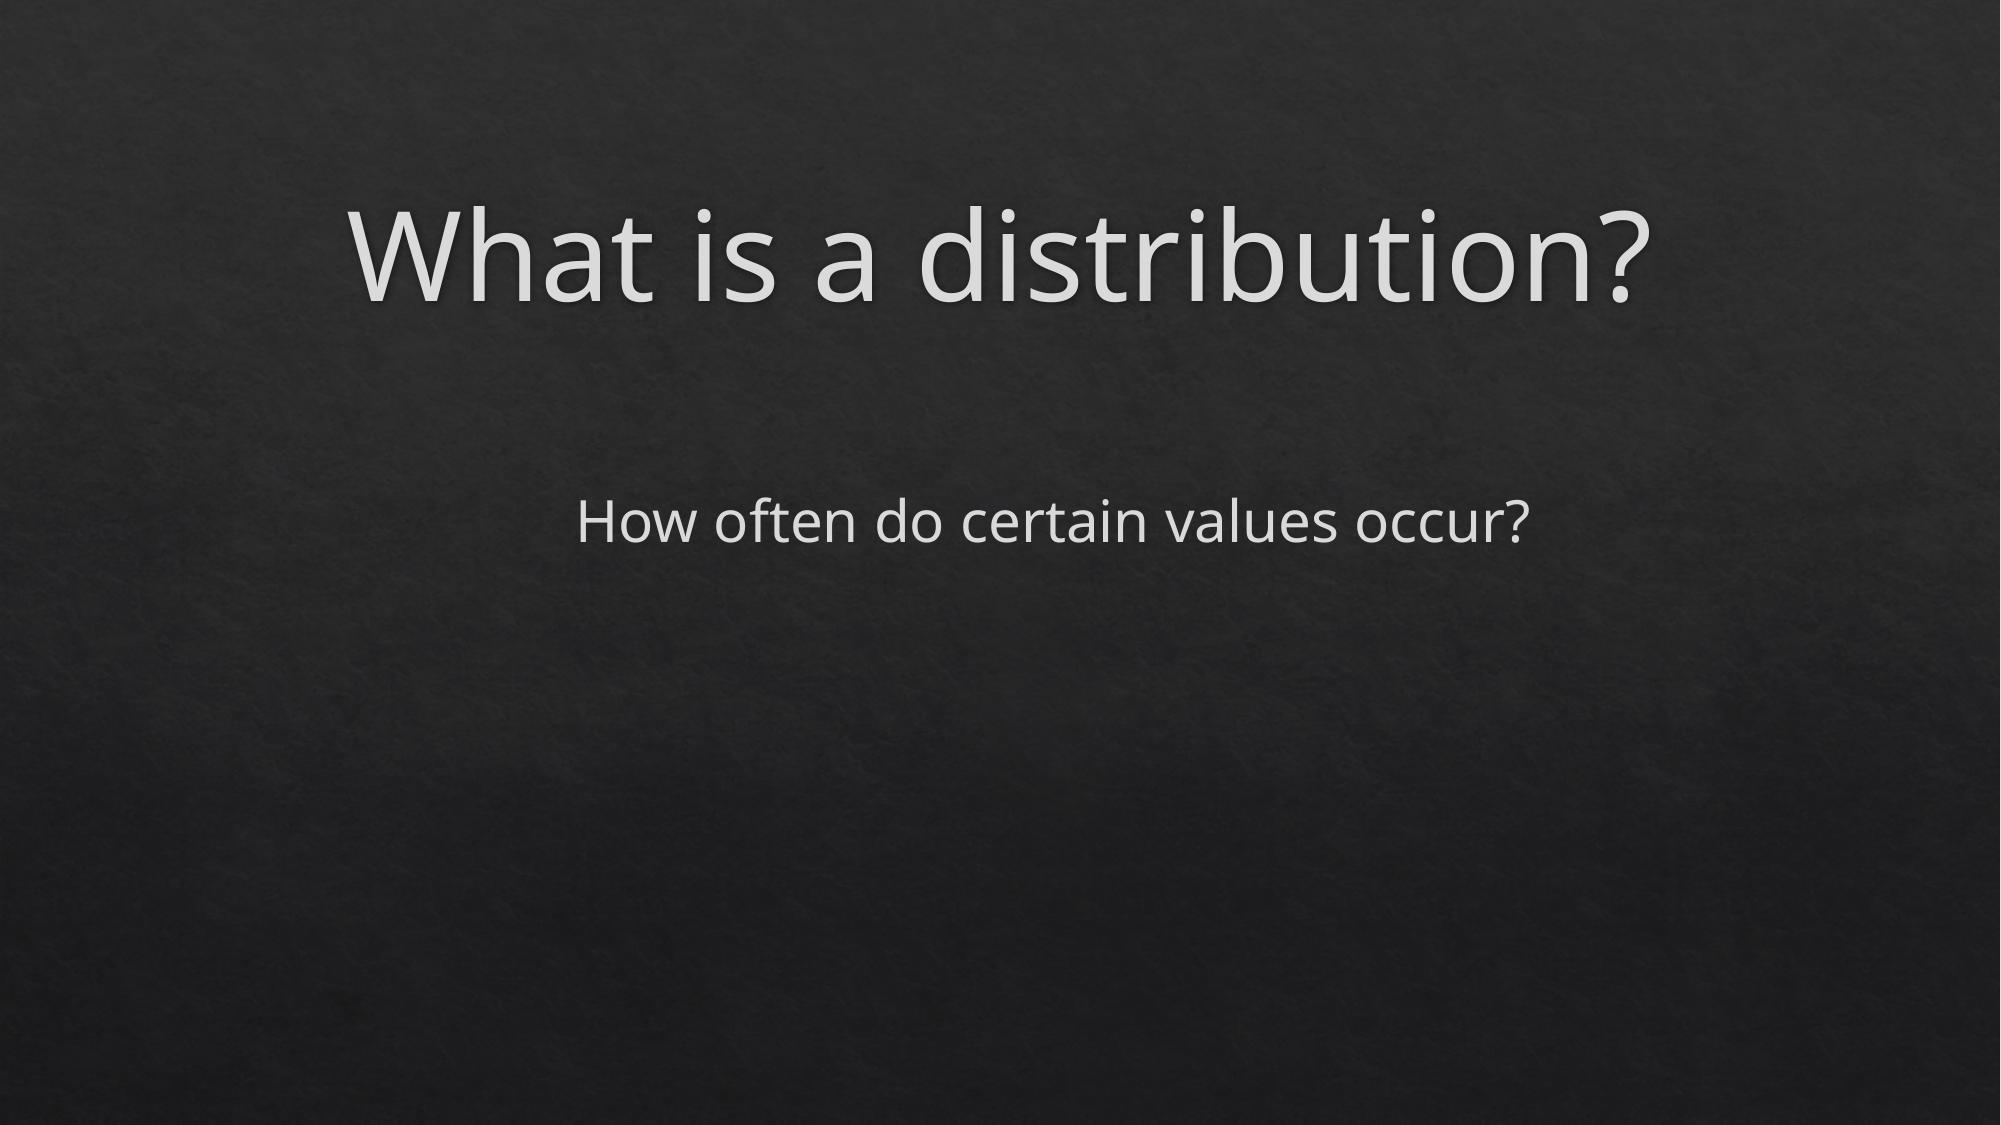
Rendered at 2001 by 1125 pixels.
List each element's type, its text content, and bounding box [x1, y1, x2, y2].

text_box How often do certain values occur? [561, 476, 2000, 562]
title What is a distribution? [54, 0, 1946, 522]
